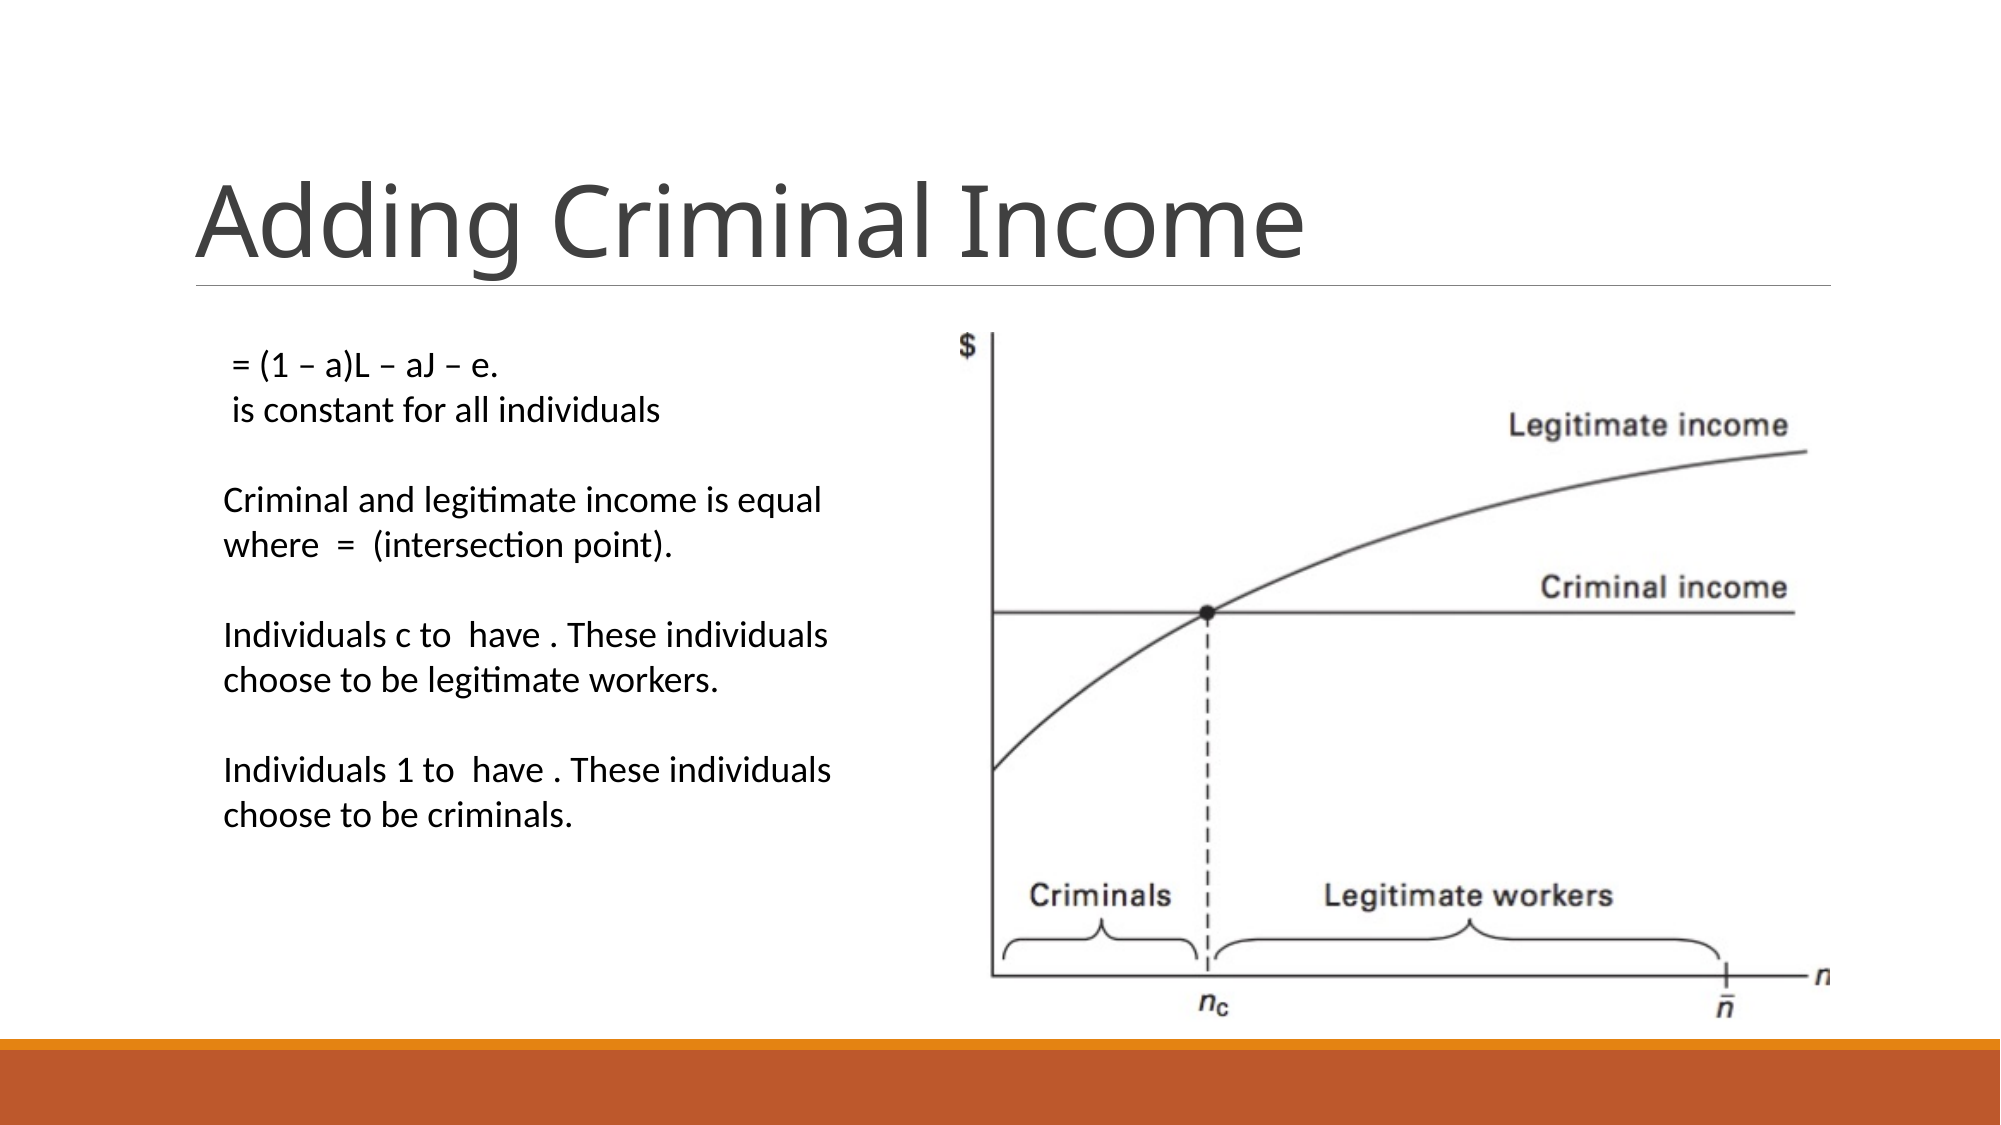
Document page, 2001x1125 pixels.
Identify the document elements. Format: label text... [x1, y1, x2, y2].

title Adding Criminal Income [180, 47, 1830, 285]
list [959, 332, 1831, 1025]
